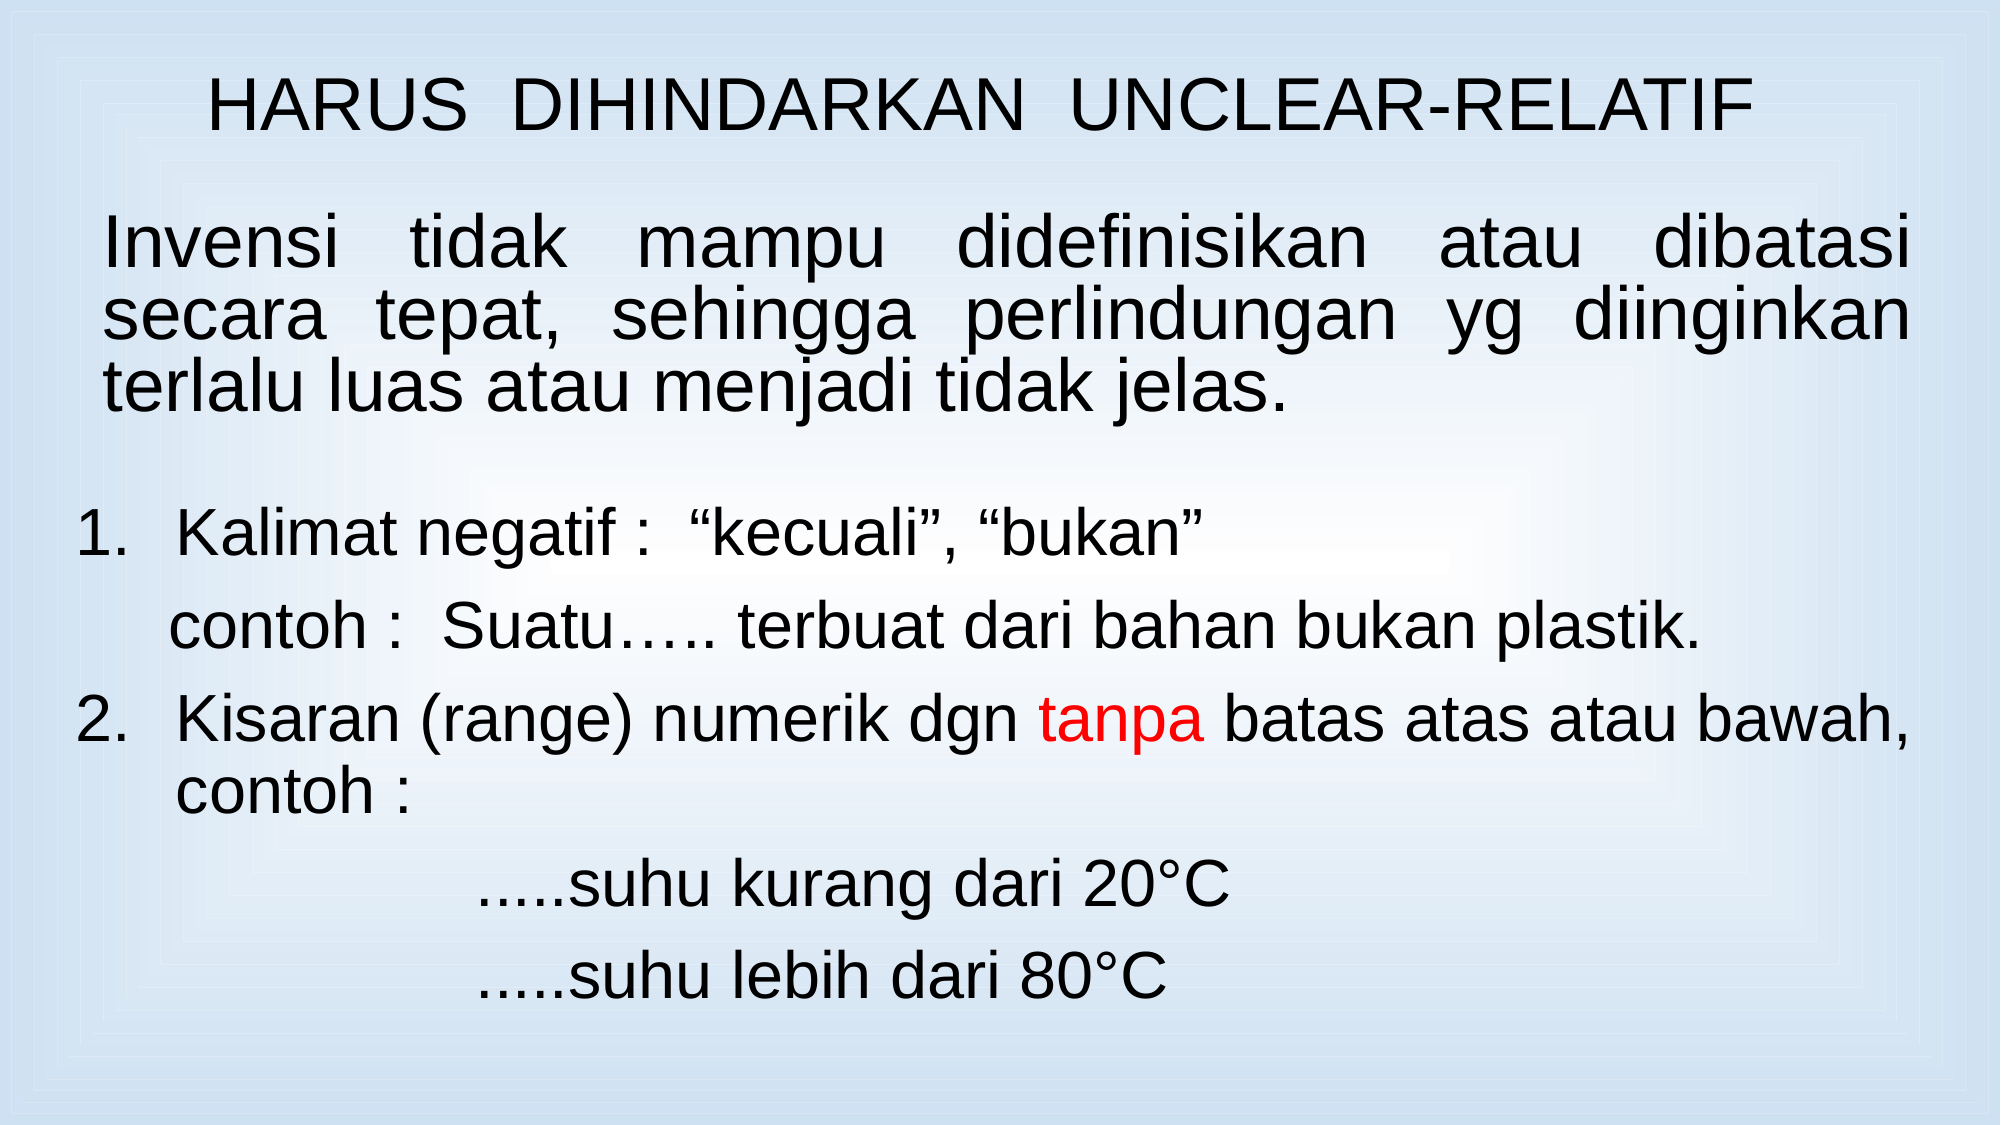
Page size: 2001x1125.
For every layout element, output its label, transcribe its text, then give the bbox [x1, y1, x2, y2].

list Invensi tidak mampu didefinisikan atau dibatasi secara tepat, sehingga perlindungan yg diinginkan terlalu luas atau menjadi tidak jelas. [87, 202, 1929, 490]
text_box HARUS DIHINDARKAN UNCLEAR-RELATIF [191, 47, 2000, 153]
text_box Kalimat negatif : “kecuali”, “bukan” contoh : Suatu….. terbuat dari bahan bukan plastik. Kisaran (range) numerik dgn tanpa batas atas atau bawah, contoh : .....suhu kurang dari 20°C .....suhu lebih dari 80°C [60, 490, 1929, 1103]
